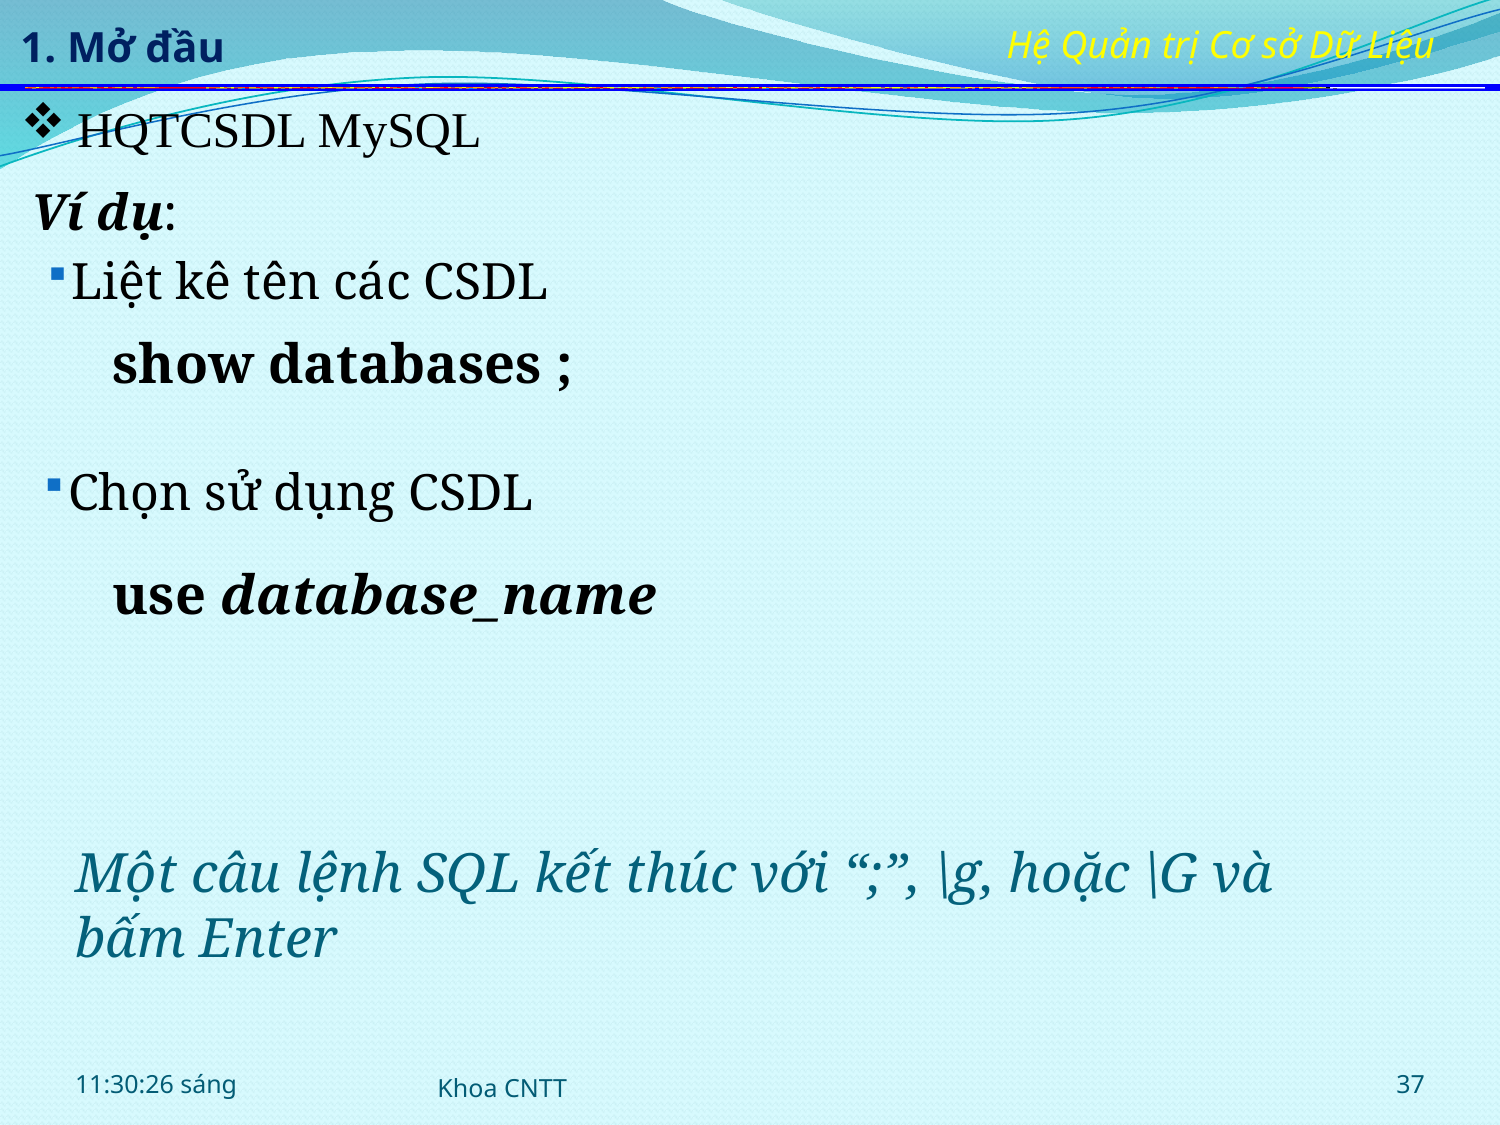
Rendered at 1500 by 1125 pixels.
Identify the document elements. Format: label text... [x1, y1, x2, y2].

text_box Liệt kê tên các CSDL [47, 241, 1486, 330]
text_box Ví dụ: [31, 173, 1469, 313]
text_box use database_name [112, 552, 1388, 664]
text_box Chọn sử dụng CSDL [44, 452, 1482, 541]
slide_number 37 [1299, 1042, 1425, 1103]
table_cell Được sử dụng bởi các chương trình khách [20, 91, 1160, 98]
picture [0, 84, 1500, 91]
footer Khoa CNTT [437, 1042, 988, 1103]
text_box 1. Mở đầu [5, 13, 241, 79]
text_box show databases ; [112, 321, 1388, 413]
text_box Một câu lệnh SQL kết thúc với “;”, \g, hoặc \G và bấm Enter [74, 830, 1350, 1000]
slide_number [75, 1042, 425, 1103]
text_box HQTCSDL MySQL [20, 102, 1160, 157]
text_box Hệ Quản trị Cơ sở Dữ Liệu [991, 13, 1490, 74]
text_box HQTCSDL MySQL [20, 80, 1160, 84]
